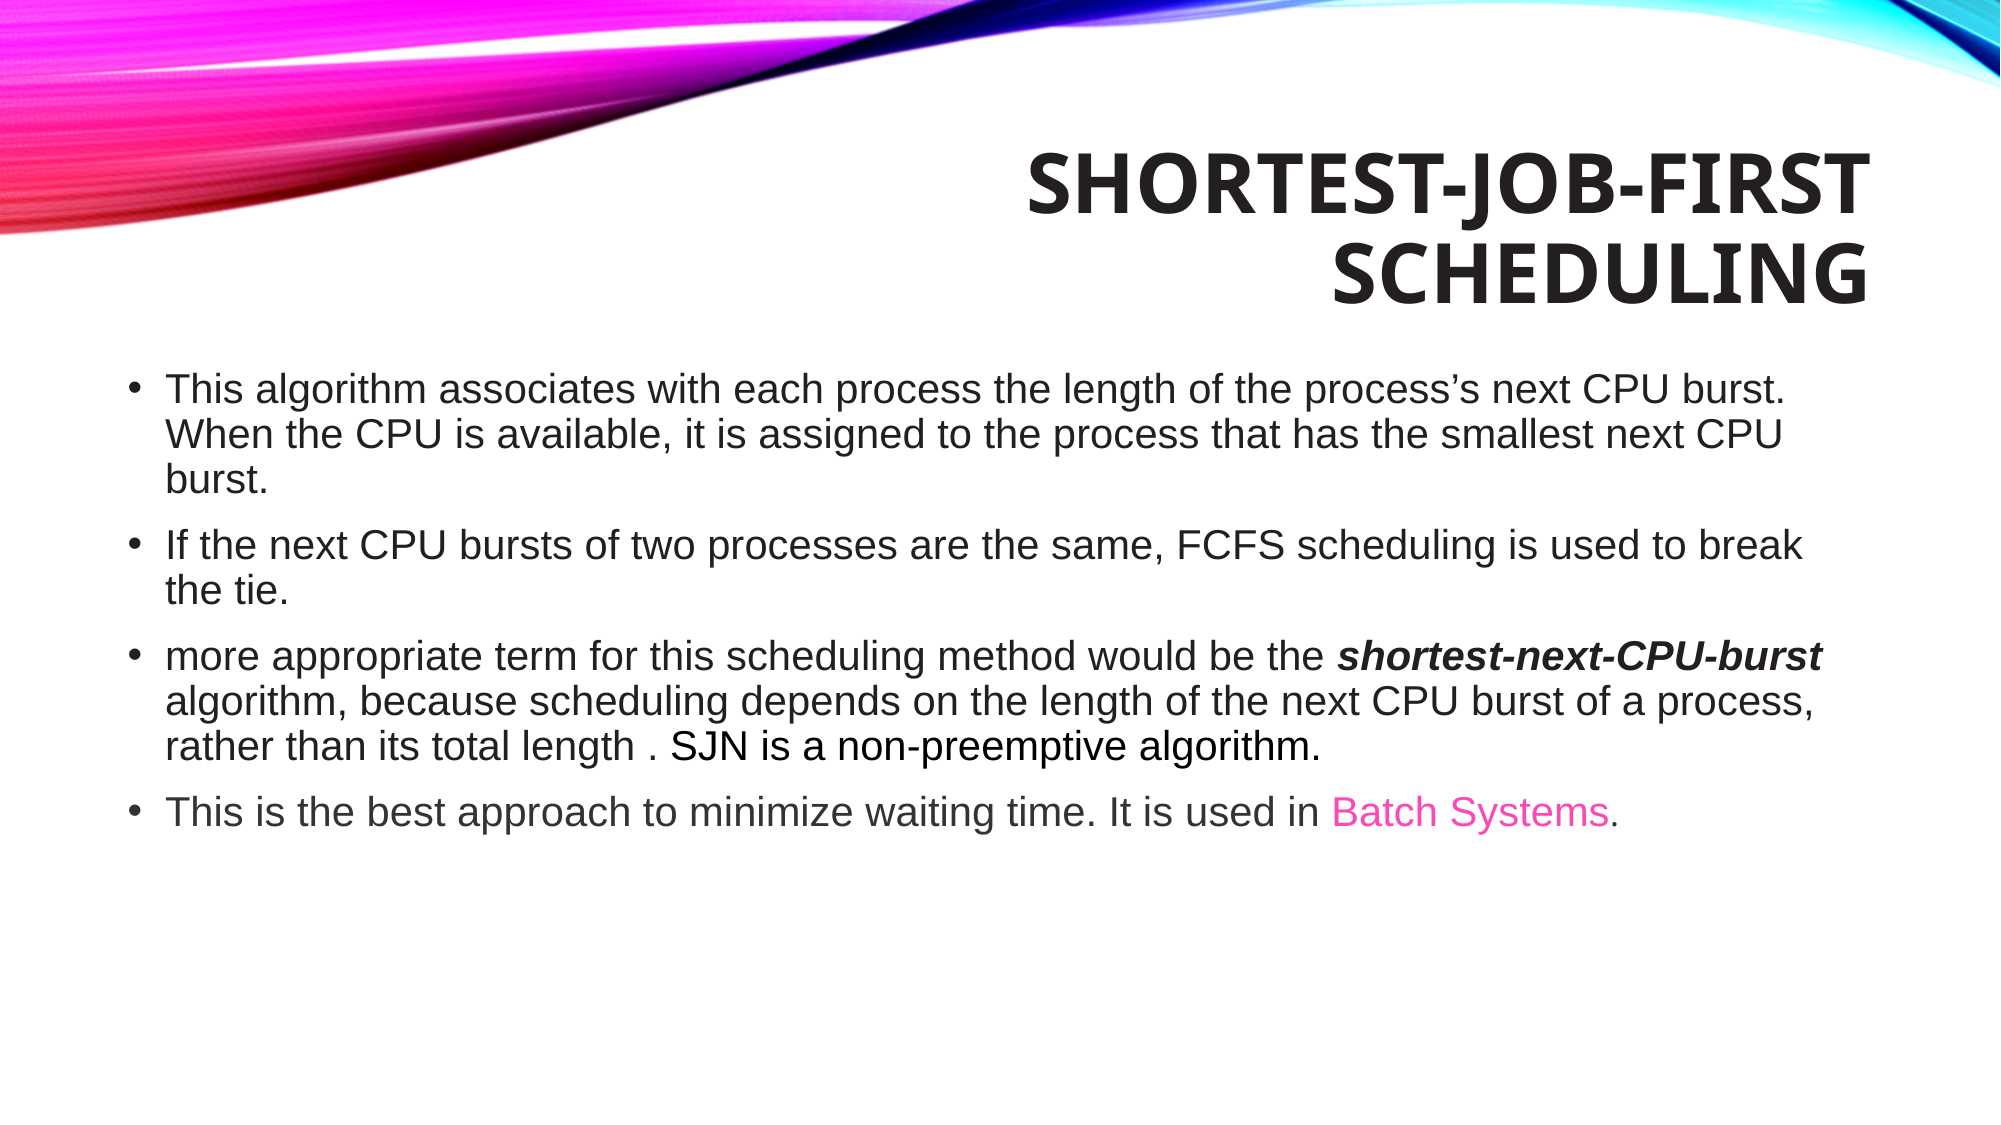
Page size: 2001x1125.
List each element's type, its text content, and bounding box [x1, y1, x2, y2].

title Shortest-Job-First Scheduling [474, 125, 1888, 338]
list This algorithm associates with each process the length of the process’s next CPU burst. When the CPU is available, it is assigned to the process that has the smallest next CPU burst. If the next CPU bursts of two processes are the same, FCFS scheduling is used to break the tie. more appropriate term for this scheduling method would be the shortest-next-CPU-burst algorithm, because scheduling depends on the length of the next CPU burst of a process, rather than its total length . SJN is a non-preemptive algorithm. This is the best approach to minimize waiting time. It is used in Batch Systems. [112, 360, 1888, 1021]
picture [1910, 0, 2000, 45]
picture [0, 0, 2000, 237]
picture [1890, 0, 2000, 75]
